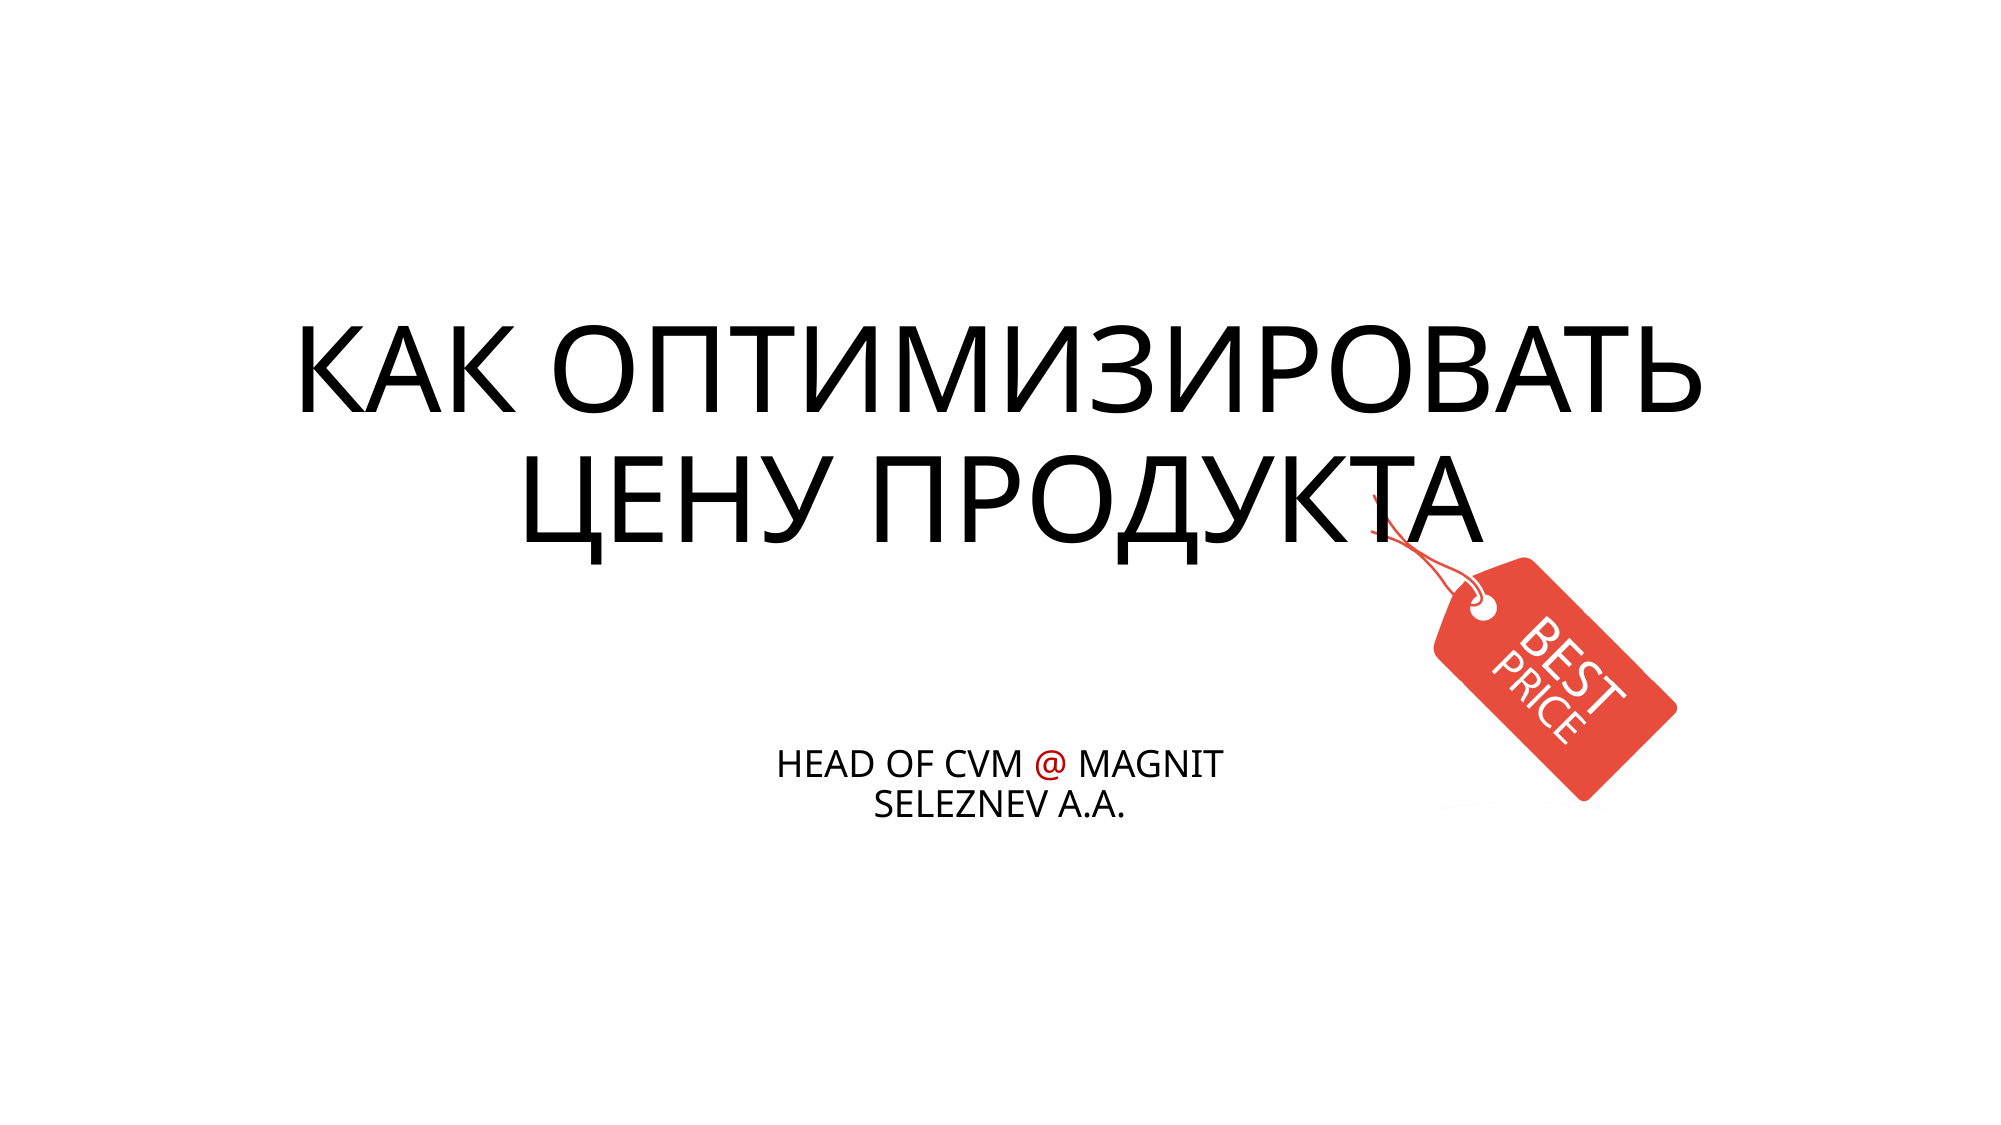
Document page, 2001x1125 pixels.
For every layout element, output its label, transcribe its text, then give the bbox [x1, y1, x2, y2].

picture [1343, 487, 1704, 809]
title КАК ОПТИМИЗИРОВАТЬ ЦЕНУ ПРОДУКТА [249, 184, 1750, 576]
subtitle HEAD OF CVM @ MAGNIT SELEZNEV A.A. [249, 590, 1750, 863]
